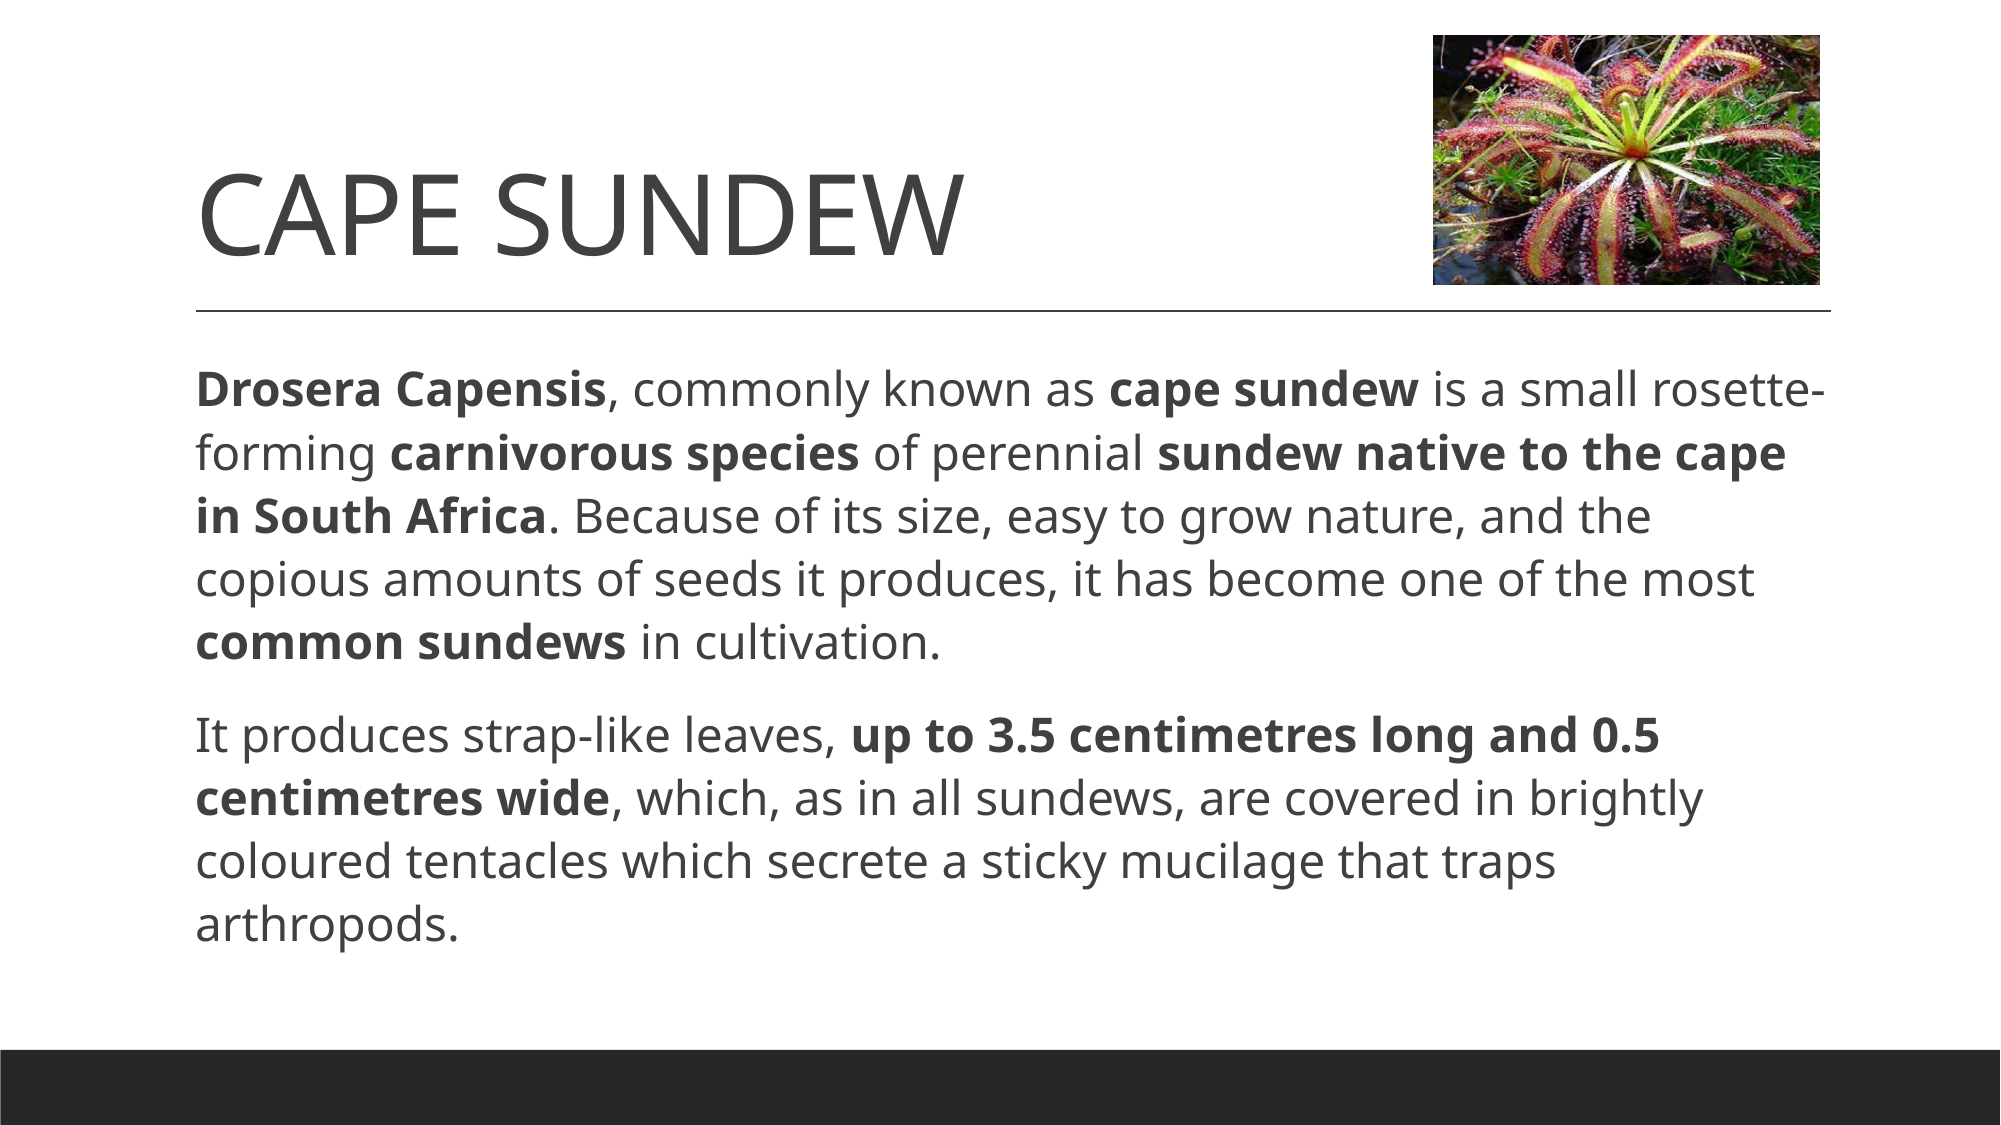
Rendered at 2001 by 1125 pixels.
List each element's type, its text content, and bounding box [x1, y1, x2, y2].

picture [1432, 34, 1821, 286]
title CAPE SUNDEW [180, 47, 1429, 285]
list Drosera Capensis, commonly known as cape sundew is a small rosette-forming carnivorous species of perennial sundew native to the cape in South Africa. Because of its size, easy to grow nature, and the copious amounts of seeds it produces, it has become one of the most common sundews in cultivation. It produces strap-like leaves, up to 3.5 centimetres long and 0.5 centimetres wide, which, as in all sundews, are covered in brightly coloured tentacles which secrete a sticky mucilage that traps arthropods. [180, 345, 1830, 963]
